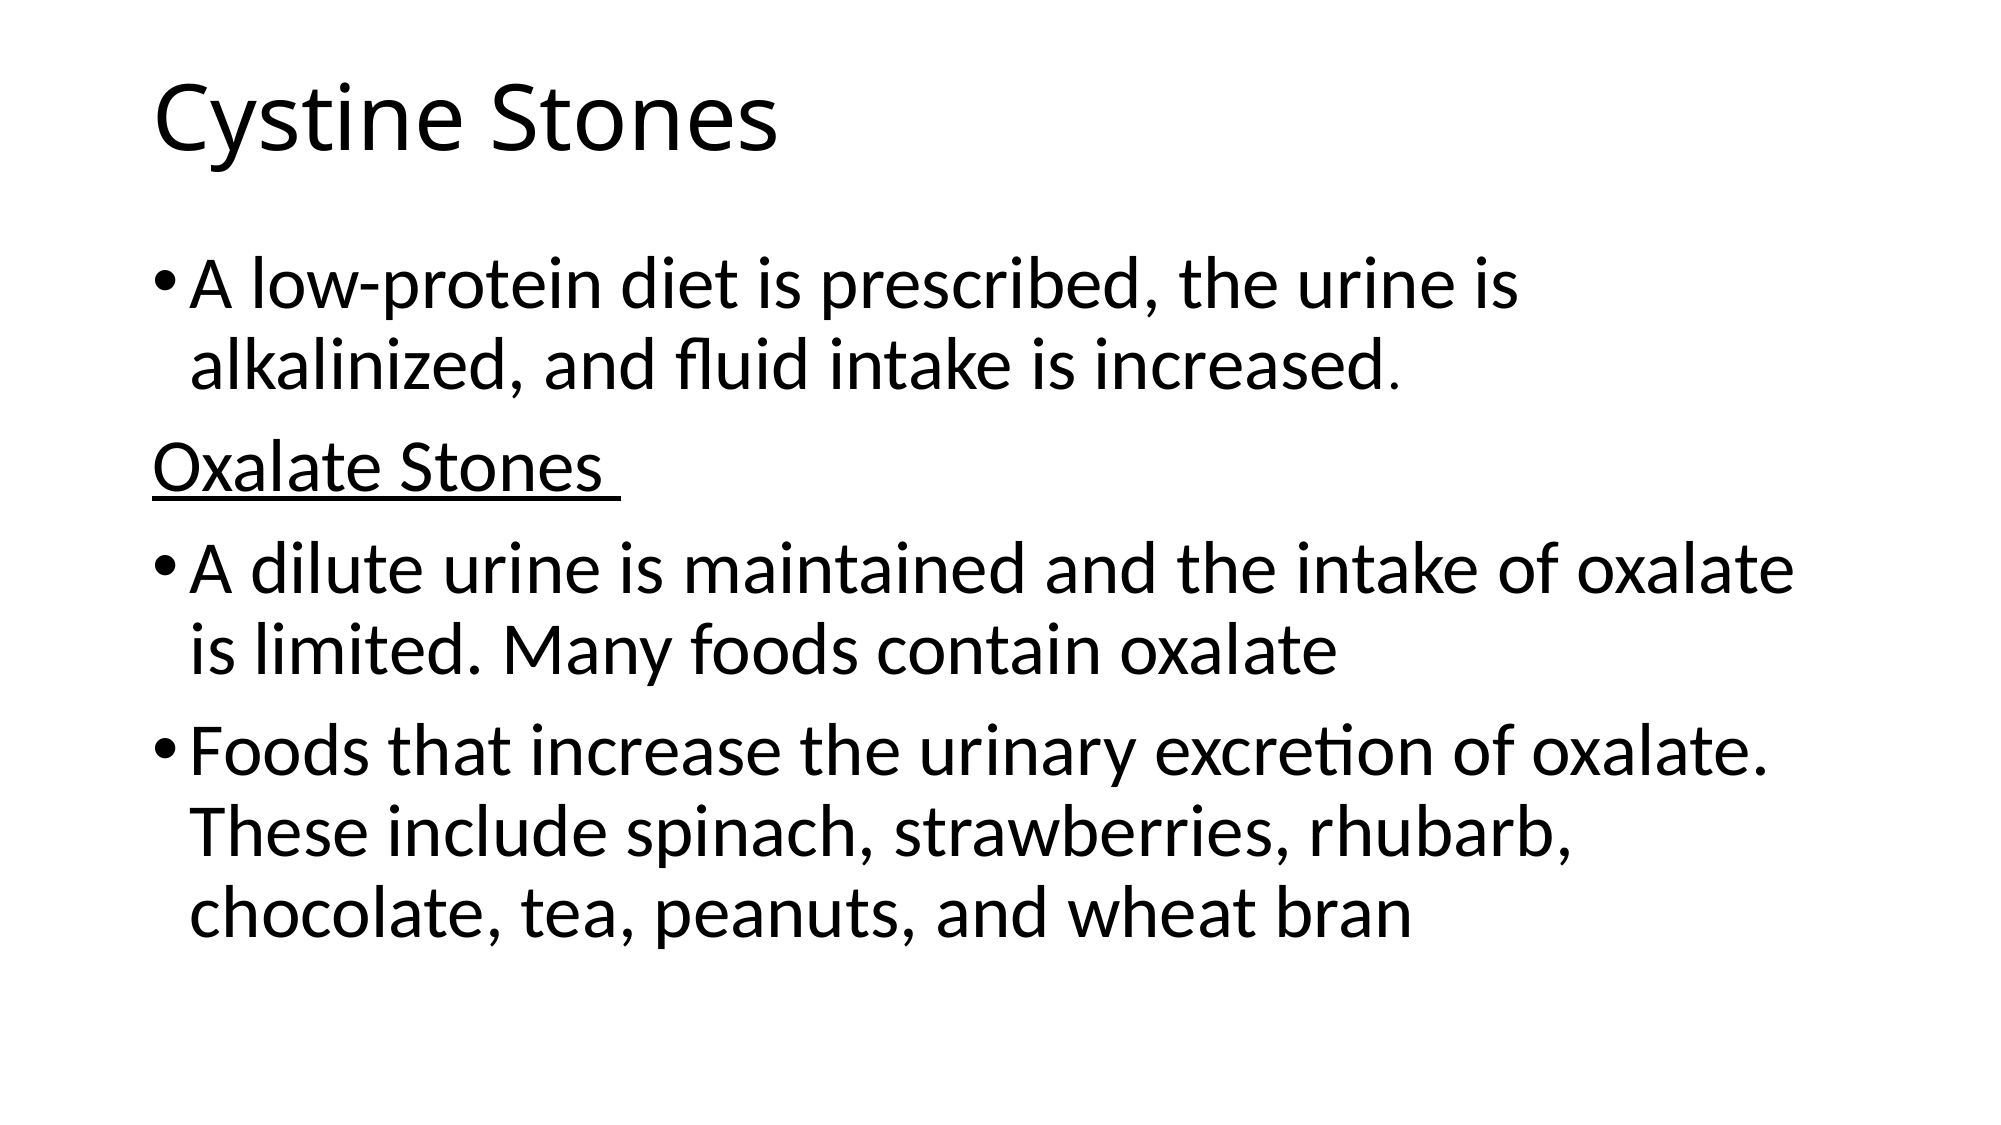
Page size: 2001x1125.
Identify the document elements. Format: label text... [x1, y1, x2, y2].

title Cystine Stones [137, 59, 1863, 182]
list A low-protein diet is prescribed, the urine is alkalinized, and fluid intake is increased. Oxalate Stones A dilute urine is maintained and the intake of oxalate is limited. Many foods contain oxalate Foods that increase the urinary excretion of oxalate. These include spinach, strawberries, rhubarb, chocolate, tea, peanuts, and wheat bran [137, 236, 1863, 1014]
